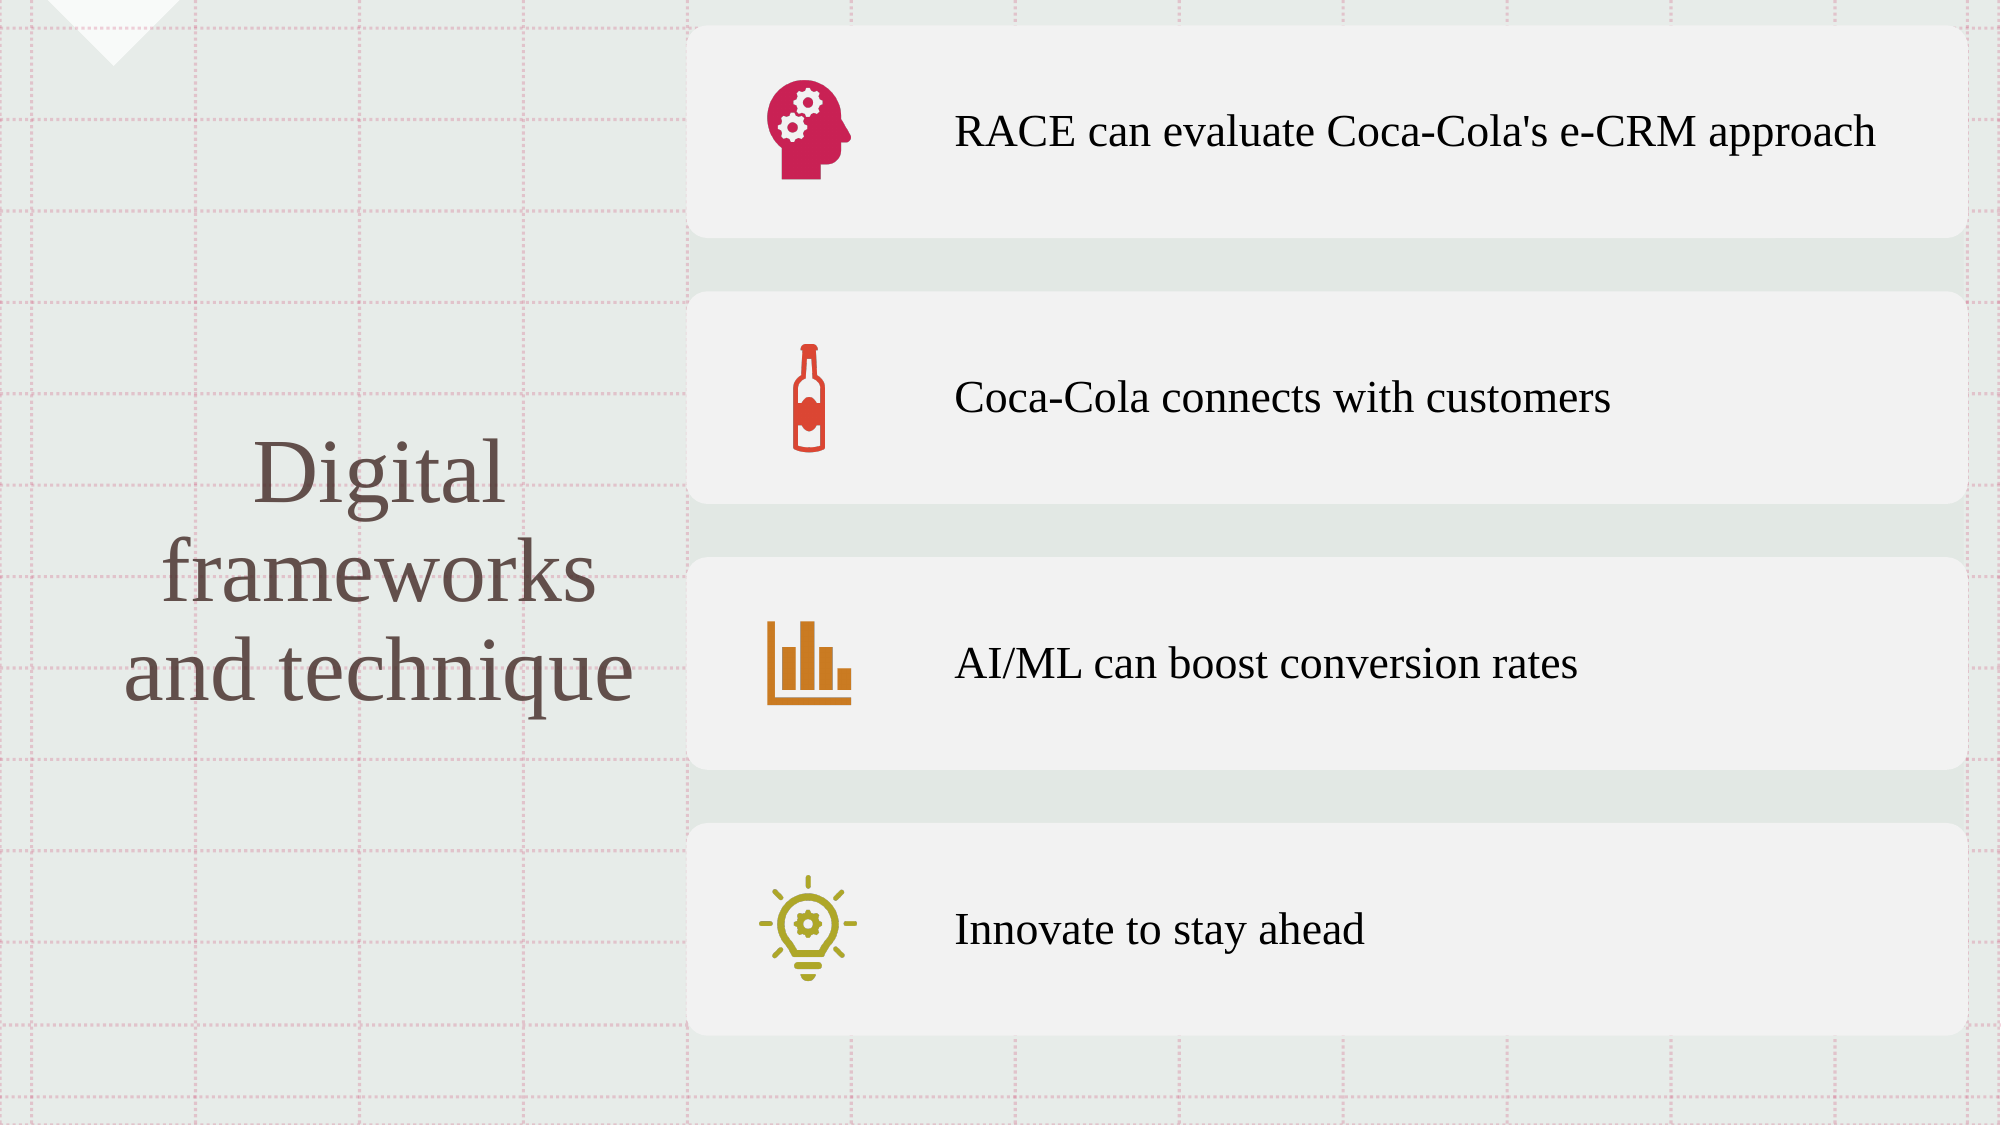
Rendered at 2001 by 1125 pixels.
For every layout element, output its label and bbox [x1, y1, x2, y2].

text_box [0, 0, 2000, 1125]
list [686, 24, 1968, 1037]
